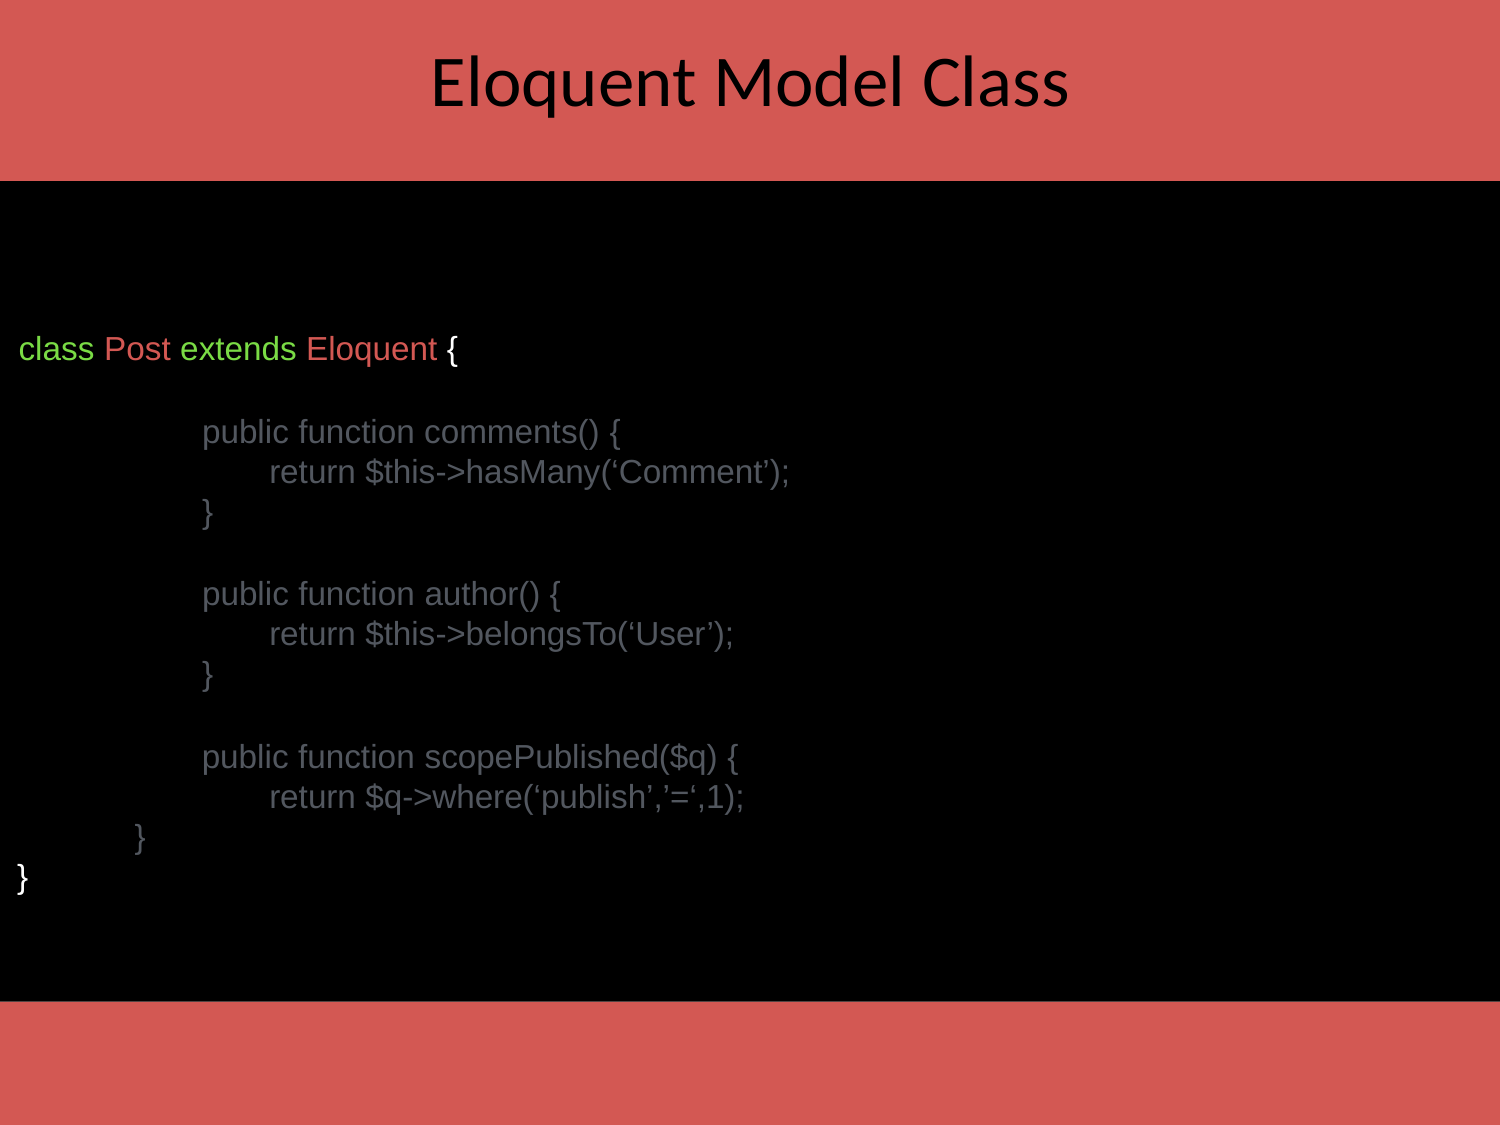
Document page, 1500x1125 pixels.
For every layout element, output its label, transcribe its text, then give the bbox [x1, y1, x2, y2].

text_box class Post extends Eloquent { public function comments() { return $this->hasMany(‘Comment’); } public function author() { return $this->belongsTo(‘User’); } public function scopePublished($q) { return $q->where(‘publish’,’=‘,1); } } [17, 326, 800, 896]
text_box [0, 0, 1500, 181]
text_box [0, 1002, 1500, 1125]
text_box [0, 181, 1500, 1002]
title Eloquent Model Class [394, 0, 1105, 172]
